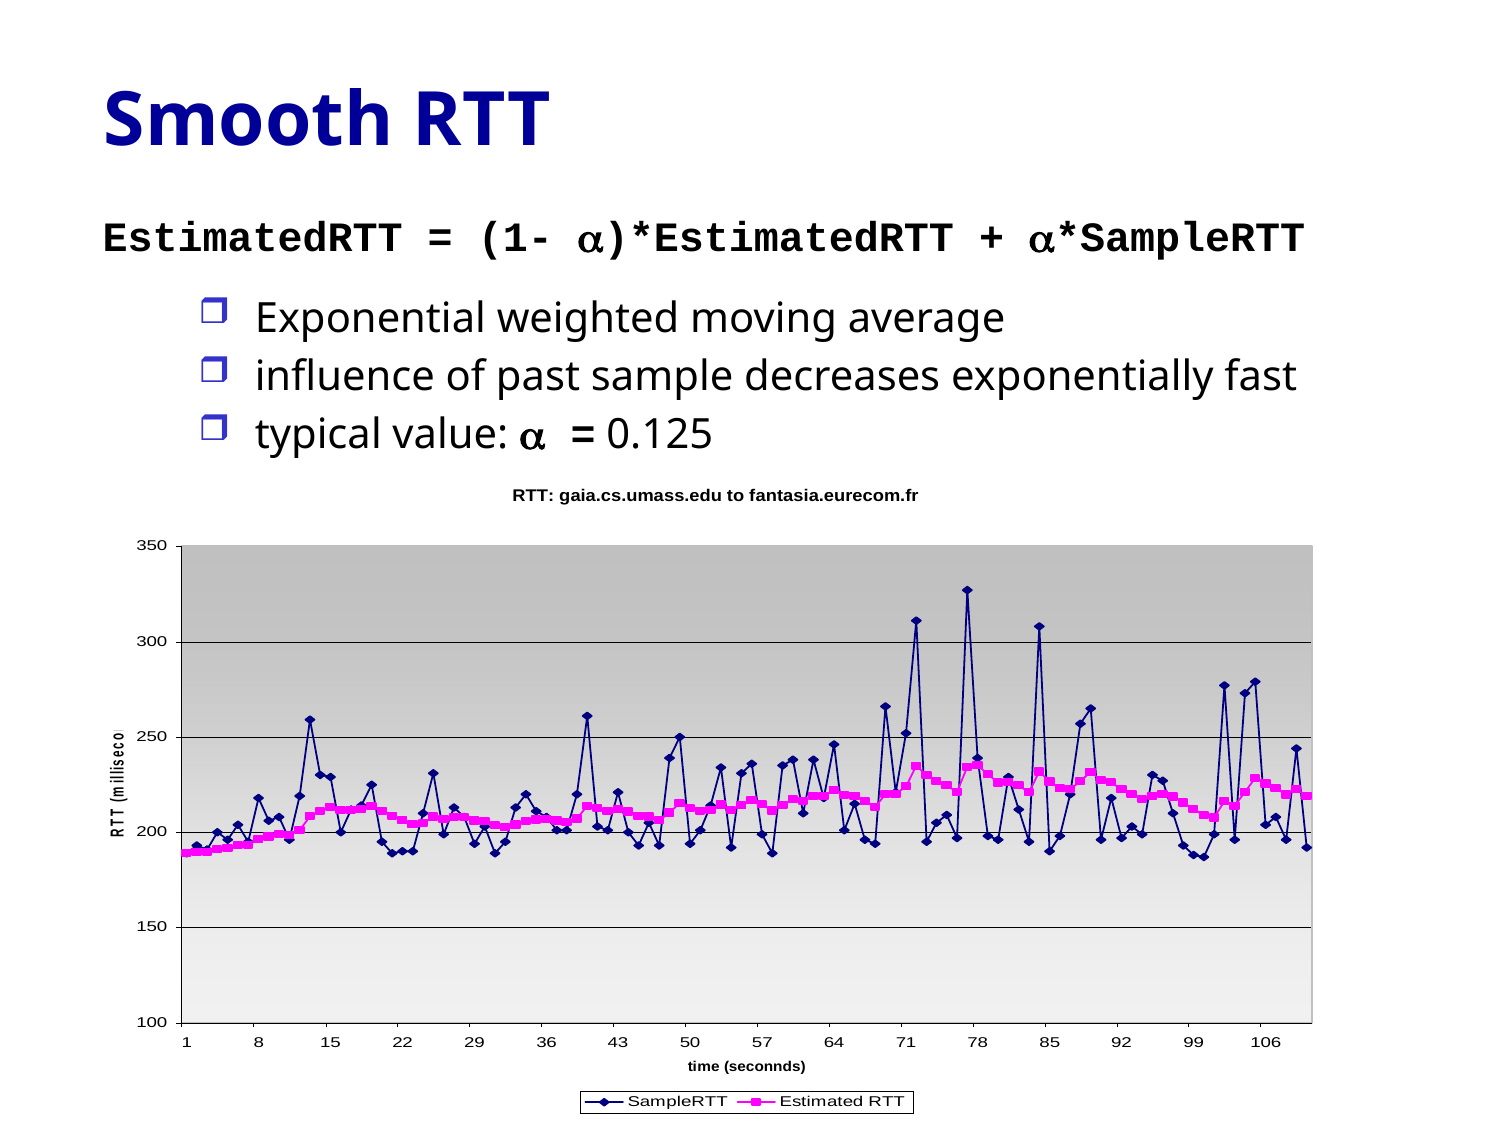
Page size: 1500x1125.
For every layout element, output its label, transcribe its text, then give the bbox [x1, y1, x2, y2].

picture [78, 463, 1349, 1125]
text_box EstimatedRTT = (1- )*EstimatedRTT + *SampleRTT [87, 202, 1321, 268]
title Smooth RTT [89, 21, 1364, 210]
text_box Exponential weighted moving average influence of past sample decreases exponentially fast typical value:  = 0.125 [183, 283, 1344, 461]
